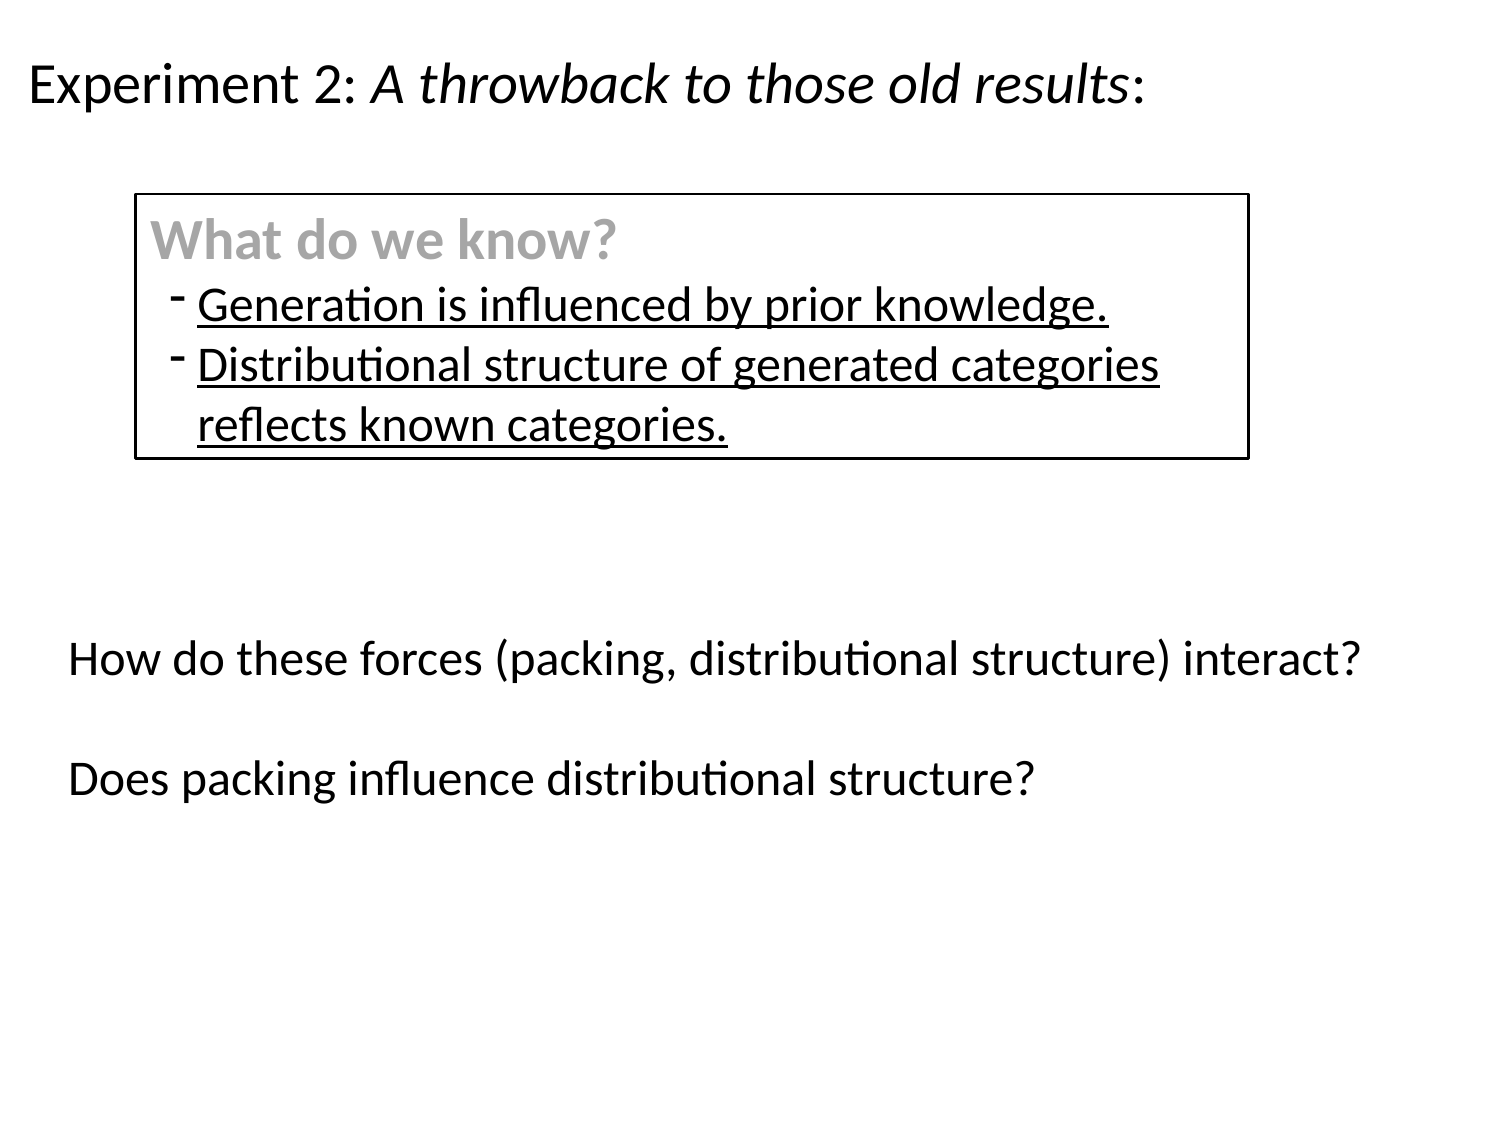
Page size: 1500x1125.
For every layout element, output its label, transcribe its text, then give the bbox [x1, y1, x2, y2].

text_box How do these forces (packing, distributional structure) interact? Does packing influence distributional structure? [53, 618, 1379, 873]
text_box Experiment 2: A throwback to those old results: [13, 37, 1489, 193]
text_box What do we know? Generation is influenced by prior knowledge. Distributional structure of generated categories reflects known categories. [135, 193, 1249, 459]
